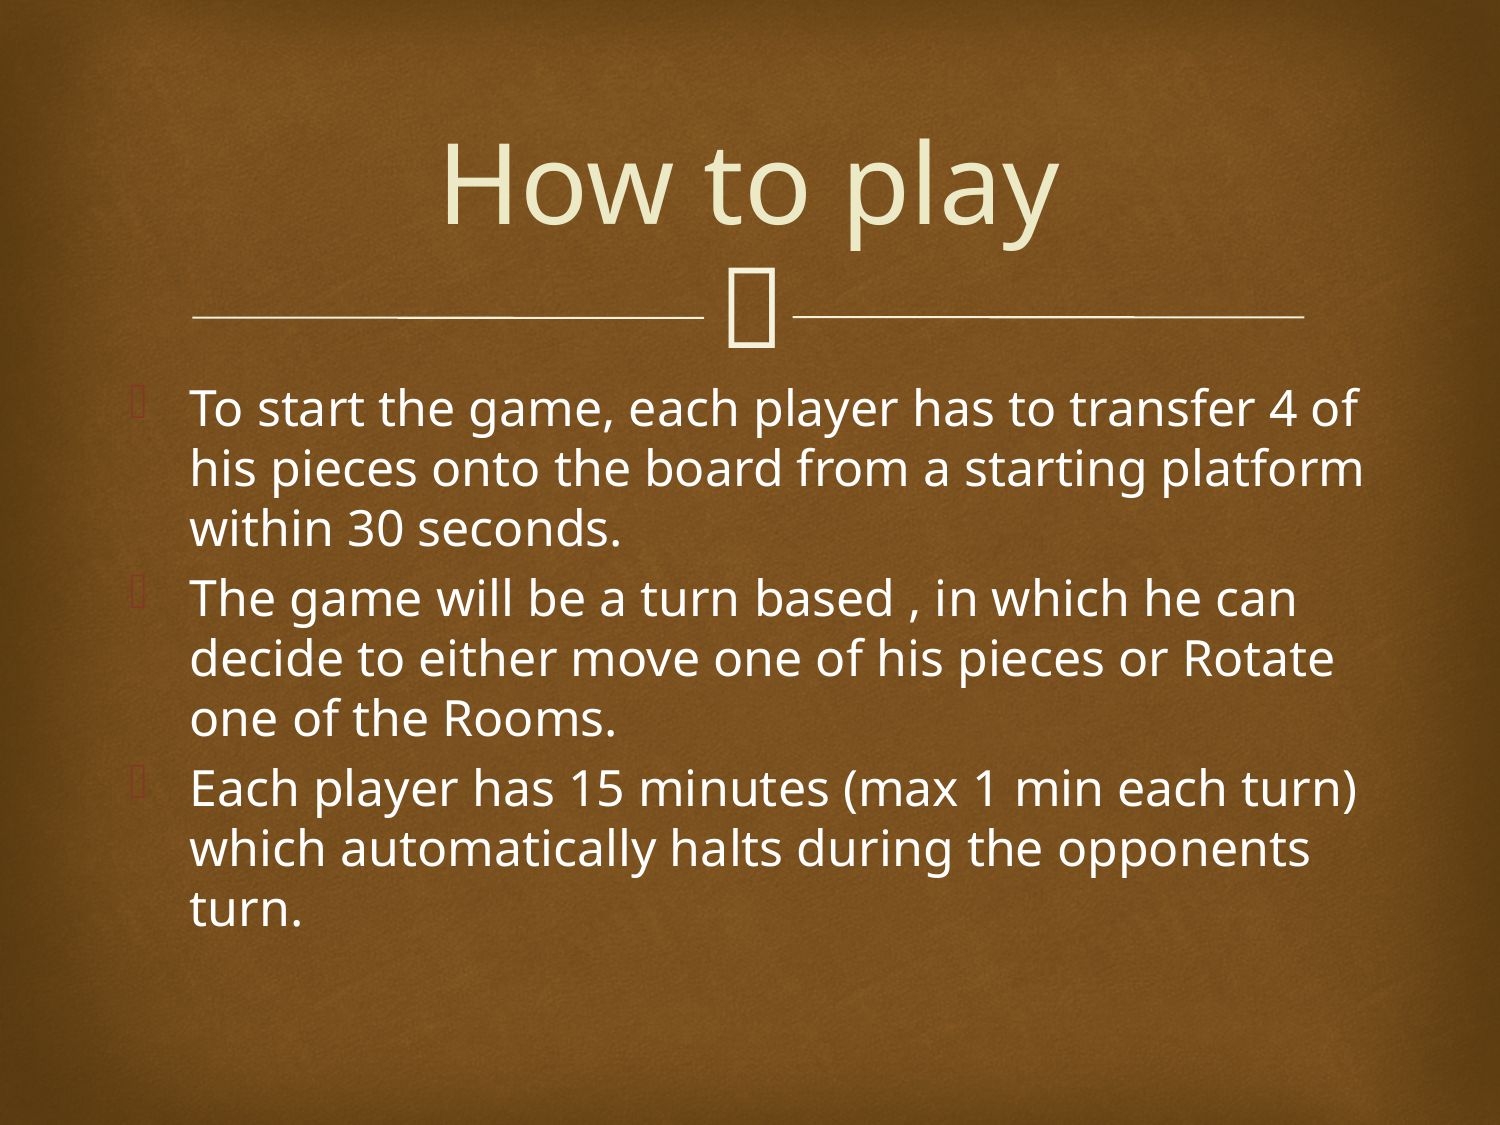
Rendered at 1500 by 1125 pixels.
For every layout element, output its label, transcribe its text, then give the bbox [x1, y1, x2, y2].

list To start the game, each player has to transfer 4 of his pieces onto the board from a starting platform within 30 seconds. The game will be a turn based , in which he can decide to either move one of his pieces or Rotate one of the Rooms. Each player has 15 minutes (max 1 min each turn) which automatically halts during the opponents turn. [114, 368, 1386, 1005]
title How to play [112, 93, 1386, 267]
